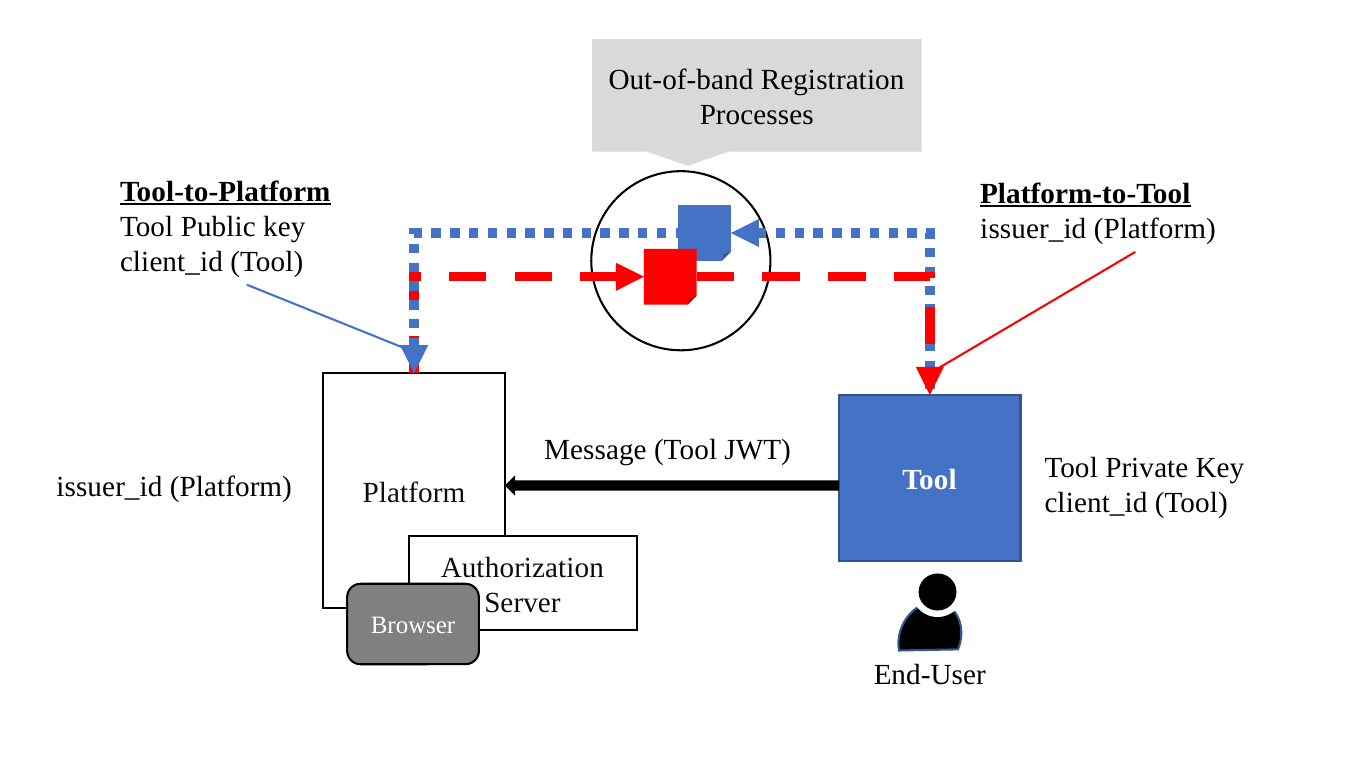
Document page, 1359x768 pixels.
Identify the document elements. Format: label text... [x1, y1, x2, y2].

text_box Out-of-band Registration Processes [590, 36, 924, 169]
text_box [642, 247, 698, 306]
text_box Tool [838, 394, 1022, 562]
text_box Message (Tool JWT) [529, 423, 806, 474]
text_box [617, 170, 766, 275]
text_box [480, 436, 578, 440]
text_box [475, 171, 617, 436]
text_box Platform [322, 372, 506, 609]
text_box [696, 276, 930, 395]
text_box [676, 204, 732, 262]
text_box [858, 566, 1002, 699]
text_box Tool-to-Platform Tool Public key client_id (Tool) [105, 165, 389, 285]
text_box Tool Private Key client_id (Tool) [1029, 440, 1280, 526]
text_box issuer_id (Platform) [26, 460, 308, 510]
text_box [246, 286, 403, 348]
text_box Platform-to-Tool issuer_id (Platform) [965, 167, 1306, 252]
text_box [929, 253, 1136, 374]
text_box Browser [346, 582, 480, 666]
text_box [503, 472, 841, 499]
text_box Authorization Server [408, 535, 638, 631]
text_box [730, 232, 930, 276]
text_box [617, 279, 696, 352]
